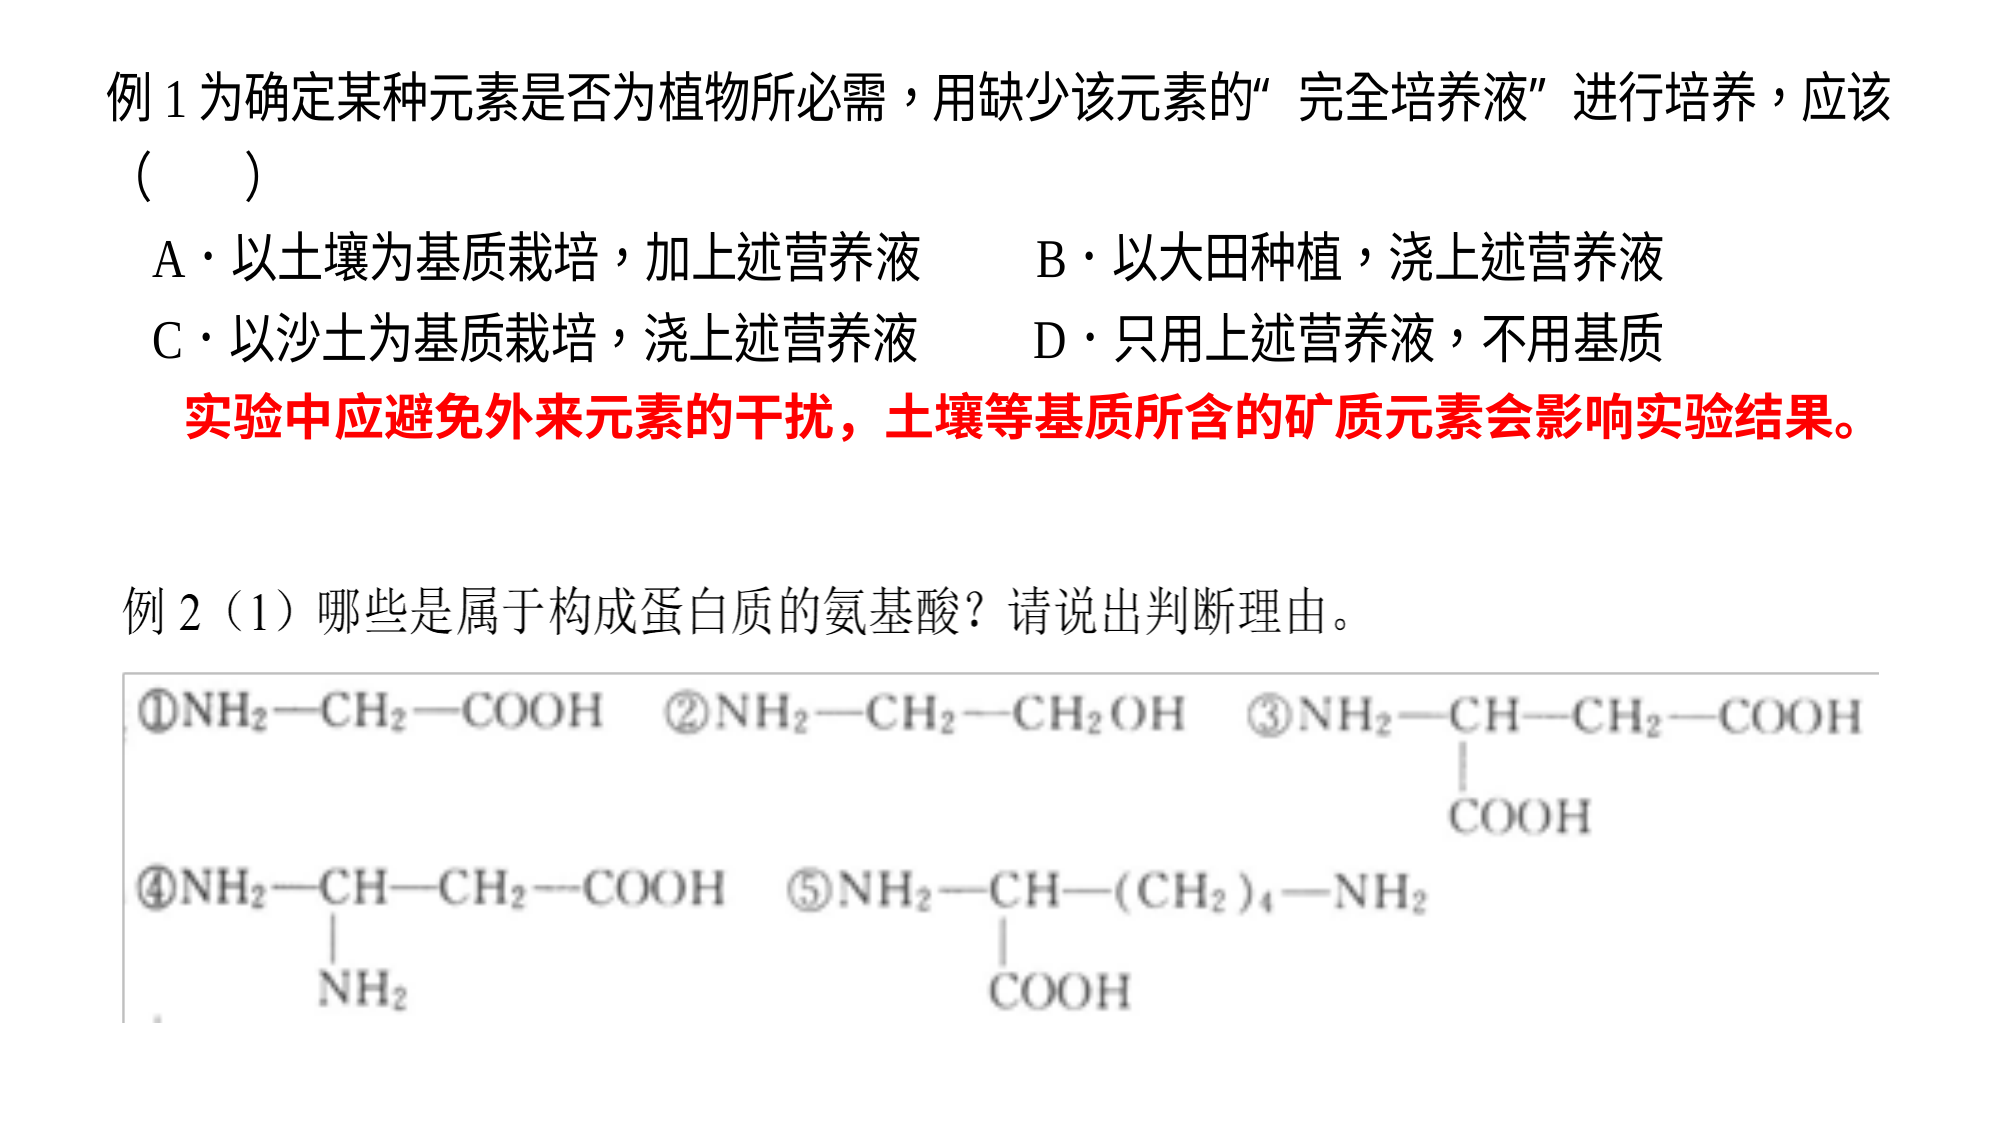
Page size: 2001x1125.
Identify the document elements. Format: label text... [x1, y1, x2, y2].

text_box 实验中应避免外来元素的干扰，土壤等基质所含的矿质元素会影响实验结果。 [169, 377, 1879, 453]
picture [121, 671, 1879, 1023]
picture [106, 56, 1894, 375]
picture [121, 562, 1910, 651]
